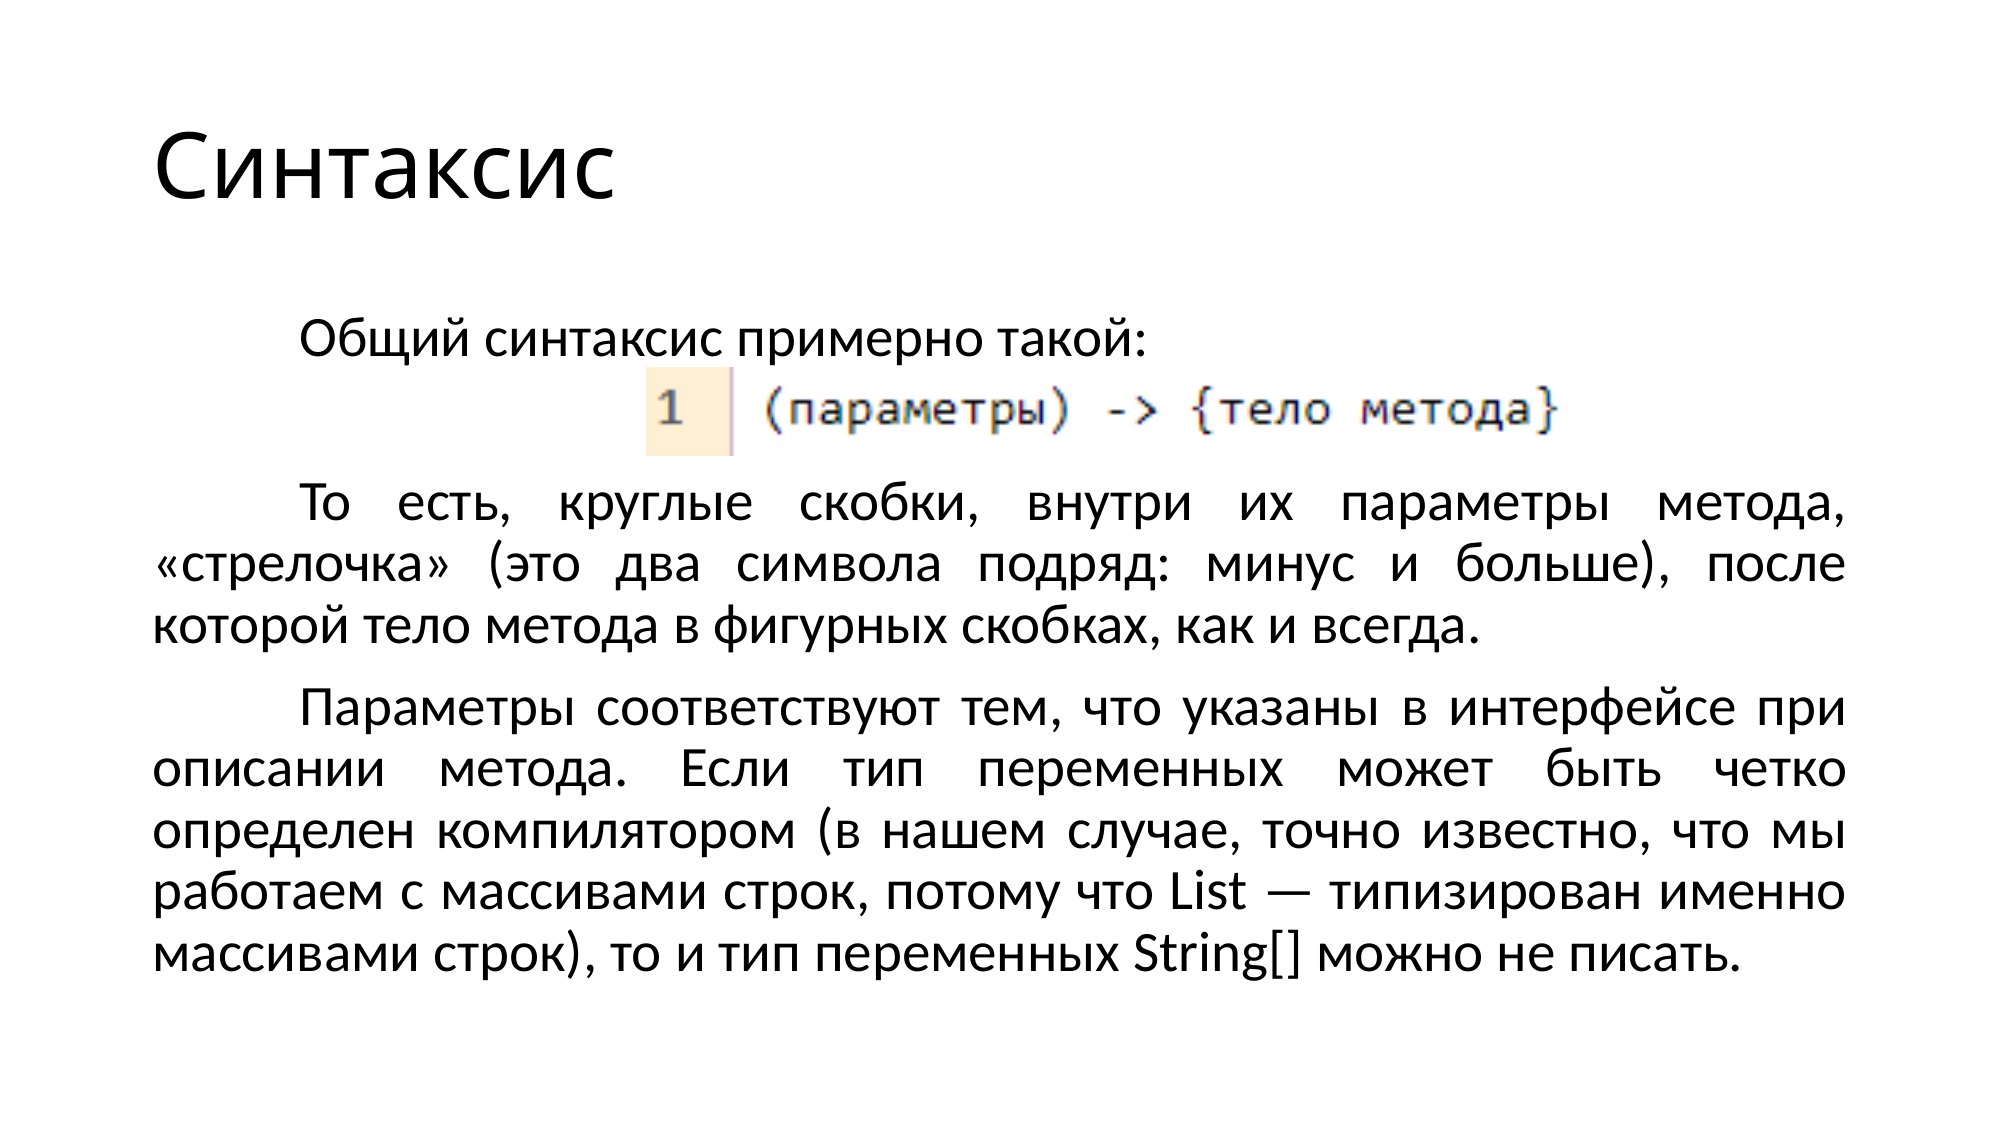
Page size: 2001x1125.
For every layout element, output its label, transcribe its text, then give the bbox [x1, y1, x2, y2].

picture [646, 367, 1582, 456]
list Общий синтаксис примерно такой: То есть, круглые скобки, внутри их параметры метода, «стрелочка» (это два символа подряд: минус и больше), после которой тело метода в фигурных скобках, как и всегда. Параметры соответствуют тем, что указаны в интерфейсе при описании метода. Если тип переменных может быть четко определен компилятором (в нашем случае, точно известно, что мы работаем с массивами строк, потому что List — типизирован именно массивами строк), то и тип переменных String[] можно не писать. [137, 299, 1863, 1014]
title Синтаксис [137, 59, 1863, 278]
